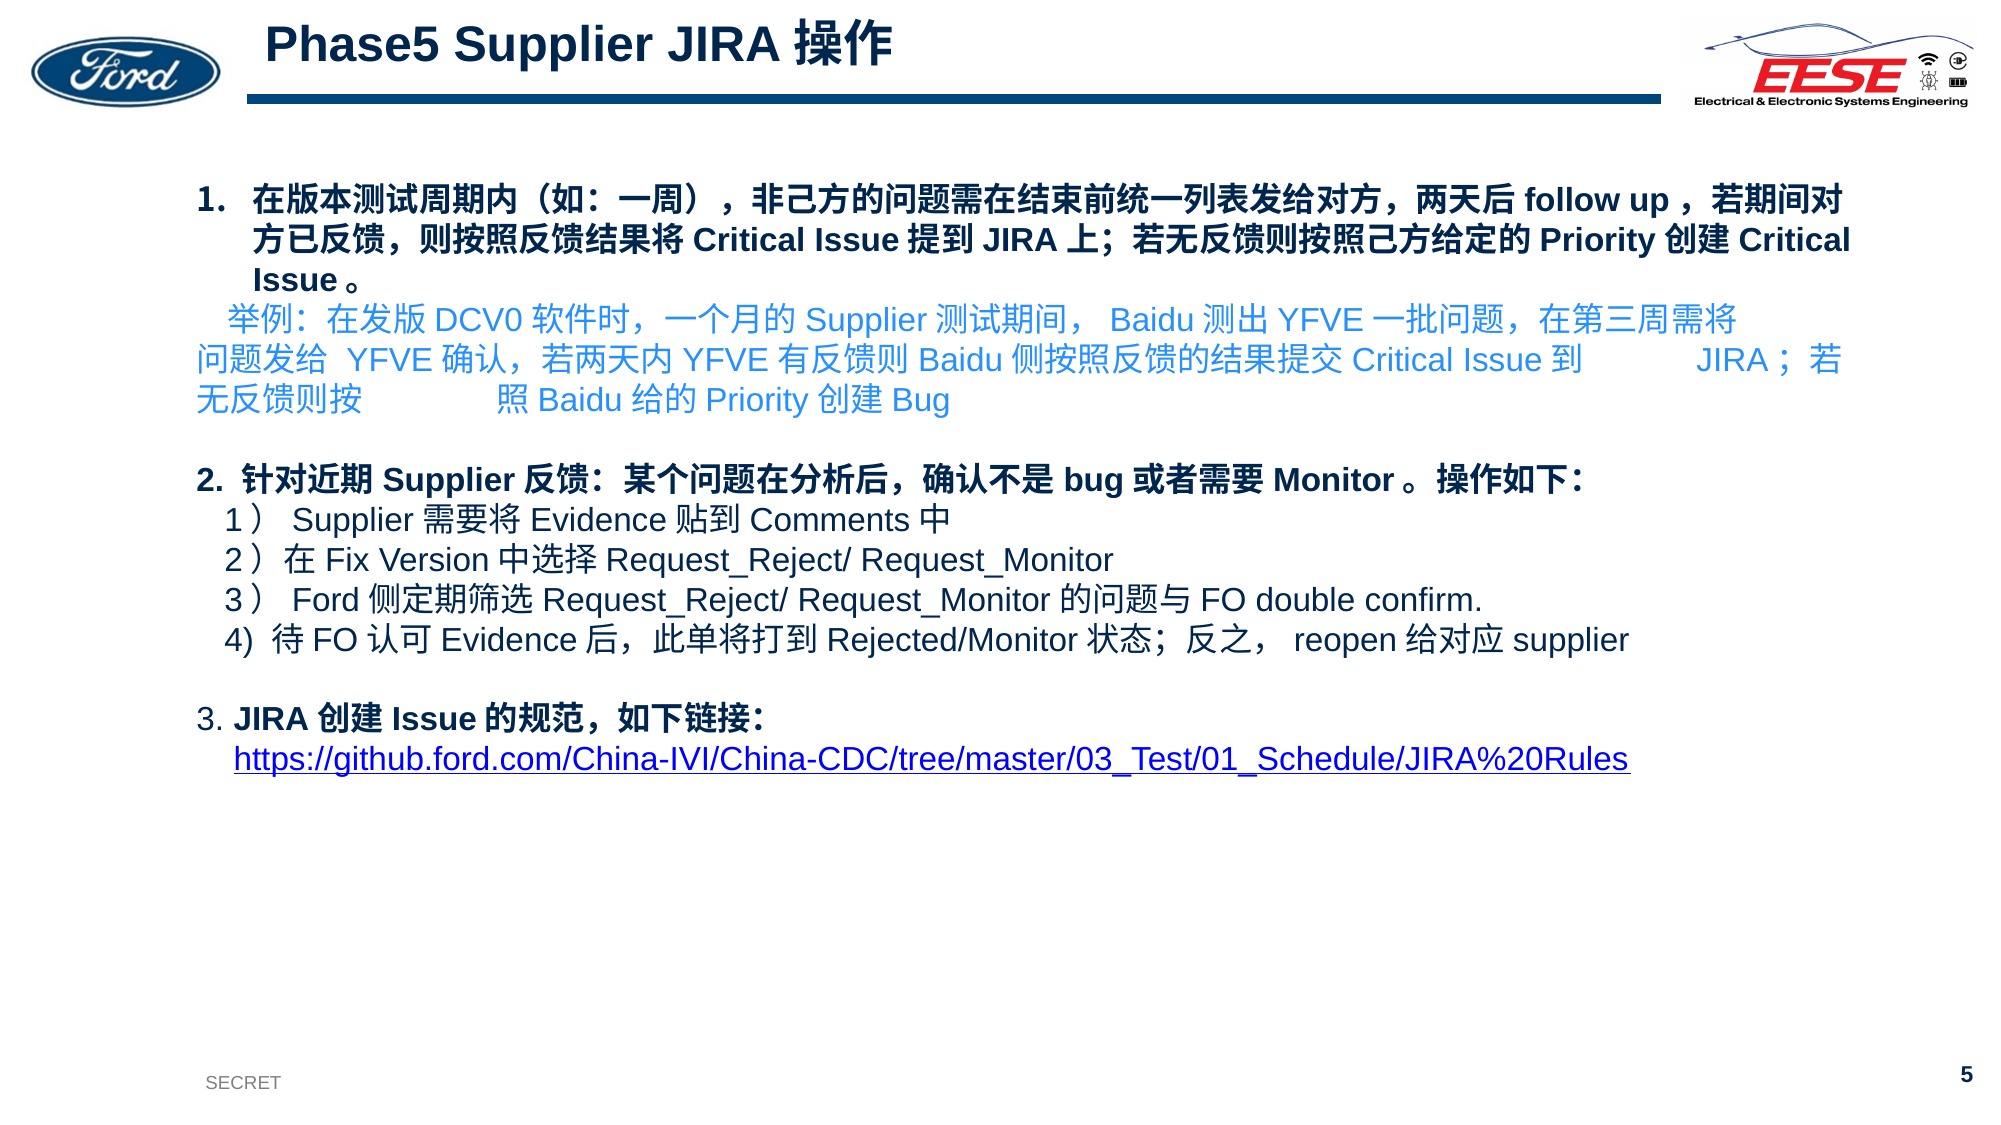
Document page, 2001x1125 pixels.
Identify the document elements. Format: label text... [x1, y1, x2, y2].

title Phase5 Supplier JIRA操作 [250, 11, 2000, 107]
text_box 在版本测试周期内（如：一周），非己方的问题需在结束前统一列表发给对方，两天后follow up，若期间对方已反馈，则按照反馈结果将Critical Issue提到JIRA上；若无反馈则按照己方给定的Priority创建Critical Issue。 举例：在发版DCV0软件时，一个月的Supplier测试期间，Baidu测出YFVE一批问题，在第三周需将 问题发给 YFVE确认，若两天内YFVE有反馈则Baidu侧按照反馈的结果提交Critical Issue到 JIRA；若无反馈则按 照Baidu给的Priority创建Bug 2. 针对近期Supplier反馈：某个问题在分析后，确认不是bug或者需要Monitor。操作如下： 1）Supplier需要将Evidence贴到Comments中 2）在Fix Version中选择Request_Reject/ Request_Monitor 3）Ford侧定期筛选Request_Reject/ Request_Monitor的问题与FO double confirm. 4) 待FO认可Evidence后，此单将打到Rejected/Monitor状态；反之，reopen给对应supplier 3. JIRA创建Issue的规范，如下链接： https://github.ford.com/China-IVI/China-CDC/tree/master/03_Test/01_Schedule/JIRA%20Rules [181, 171, 1878, 825]
picture [18, 26, 232, 121]
picture [1679, 107, 1977, 114]
